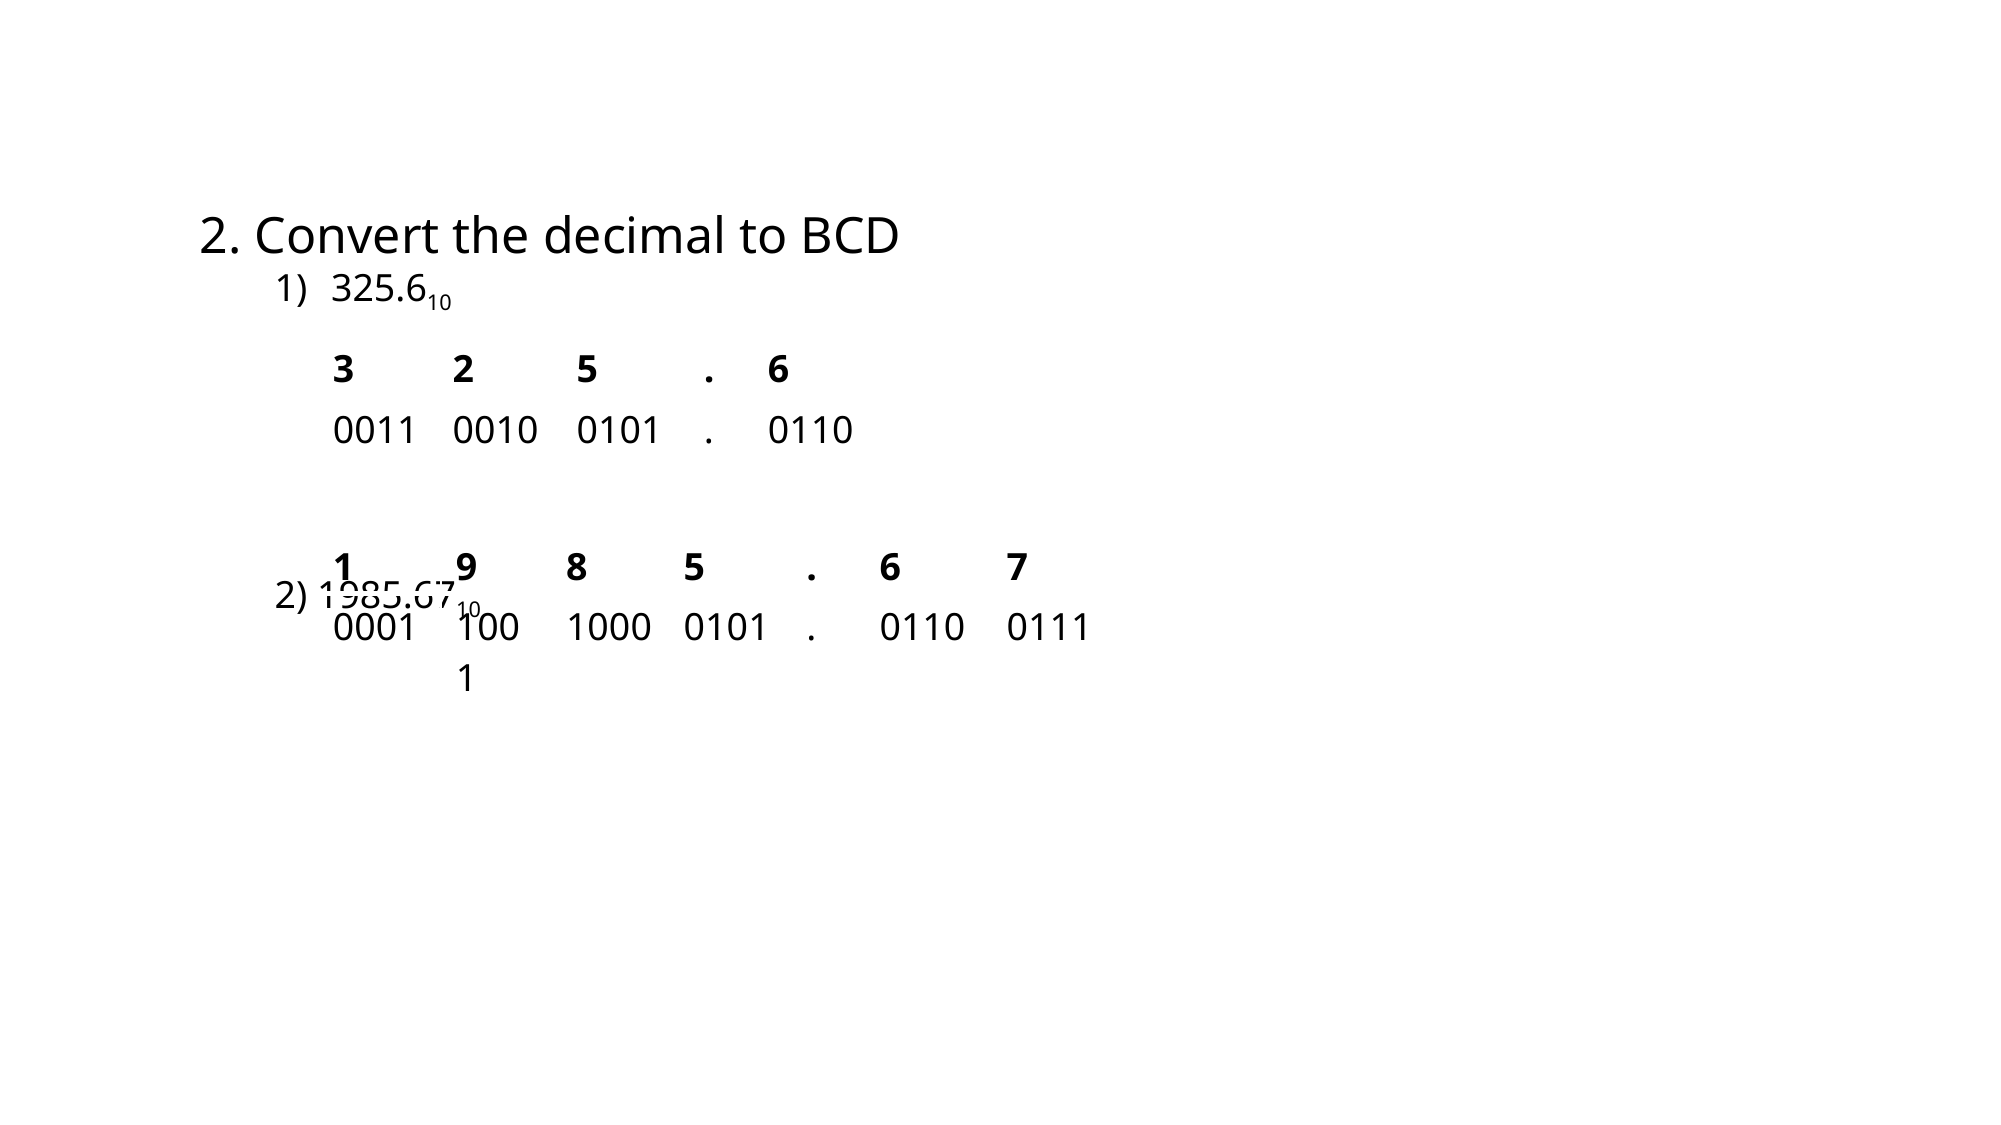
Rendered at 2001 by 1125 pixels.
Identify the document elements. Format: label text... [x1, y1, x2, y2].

table_header 6 [754, 336, 1650, 393]
text_box 2. Convert the decimal to BCD 325.610 2) 1985.6710 [184, 196, 1185, 629]
table_header 3 [319, 336, 437, 393]
table_header 7 [993, 534, 1116, 591]
table_header 8 [552, 534, 668, 591]
table_cell 1000 [552, 596, 668, 697]
table_header 6 [866, 534, 991, 591]
table_cell 0110 [754, 398, 1650, 456]
table_header 5 [670, 534, 790, 591]
table_cell 0011 [319, 398, 437, 456]
table_cell 0101 [563, 398, 688, 456]
table_cell 0111 [993, 596, 1116, 697]
table_cell 1001 [442, 596, 550, 697]
table_cell 0101 [670, 596, 790, 697]
table_header 2 [439, 336, 561, 393]
table_cell . [792, 596, 864, 697]
table_header . [690, 336, 752, 393]
table_cell 0010 [439, 398, 561, 456]
table_header 5 [563, 336, 688, 393]
table_cell 0110 [866, 596, 991, 697]
table_header 1 [319, 534, 440, 591]
table_cell . [690, 398, 752, 456]
table_header . [792, 534, 864, 591]
table_header 9 [442, 534, 550, 591]
table_cell 0001 [319, 596, 440, 697]
